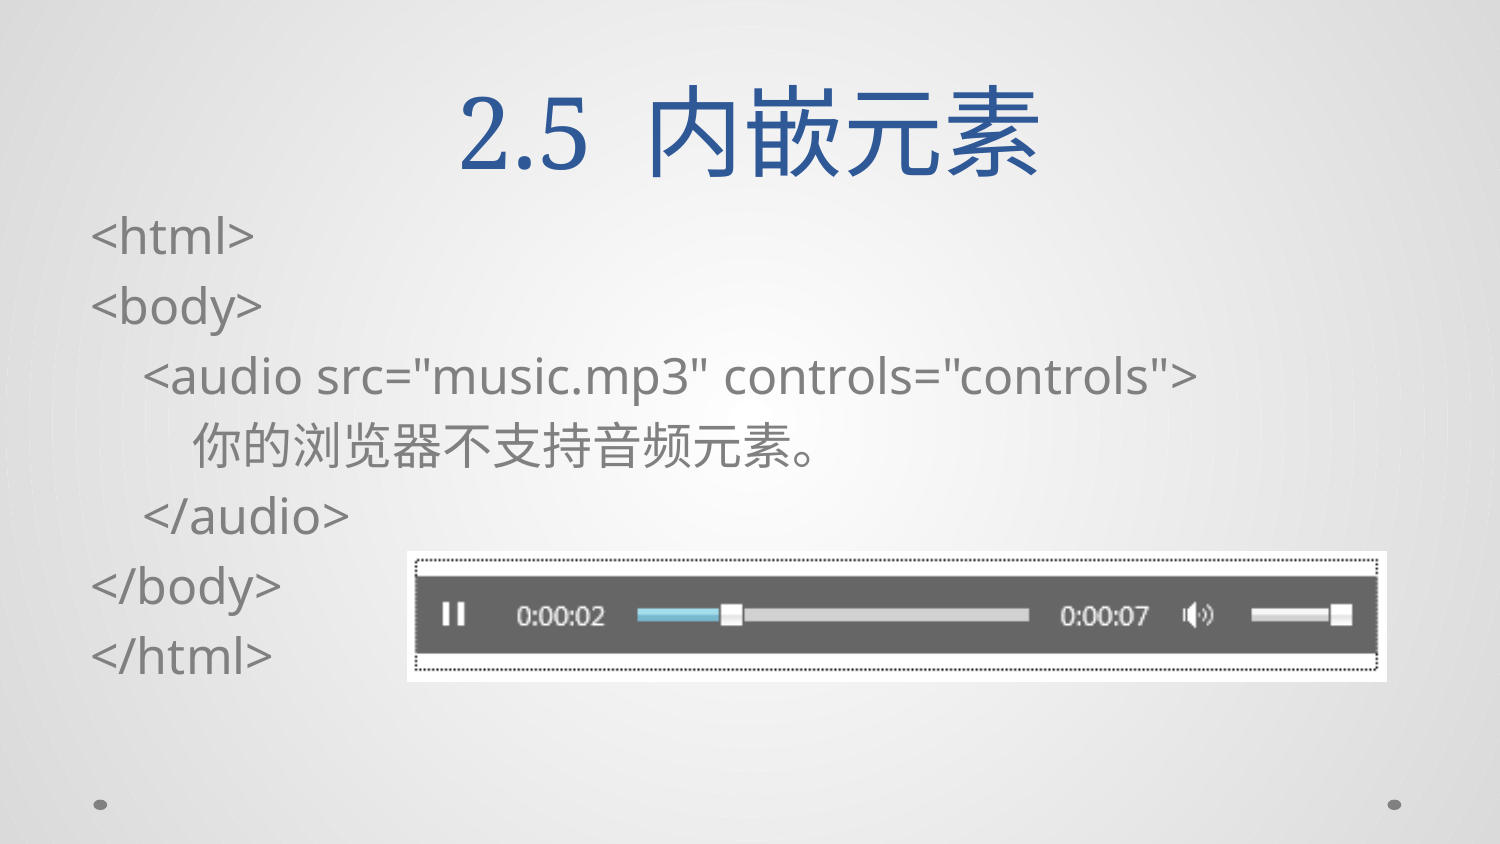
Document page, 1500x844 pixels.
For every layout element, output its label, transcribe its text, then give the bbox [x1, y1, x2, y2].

title 2.5 内嵌元素 [75, 0, 1425, 196]
list <html> <body> <audio src="music.mp3" controls="controls"> 你的浏览器不支持音频元素。 </audio> </body> </html> [75, 196, 1425, 754]
picture [407, 551, 1387, 682]
